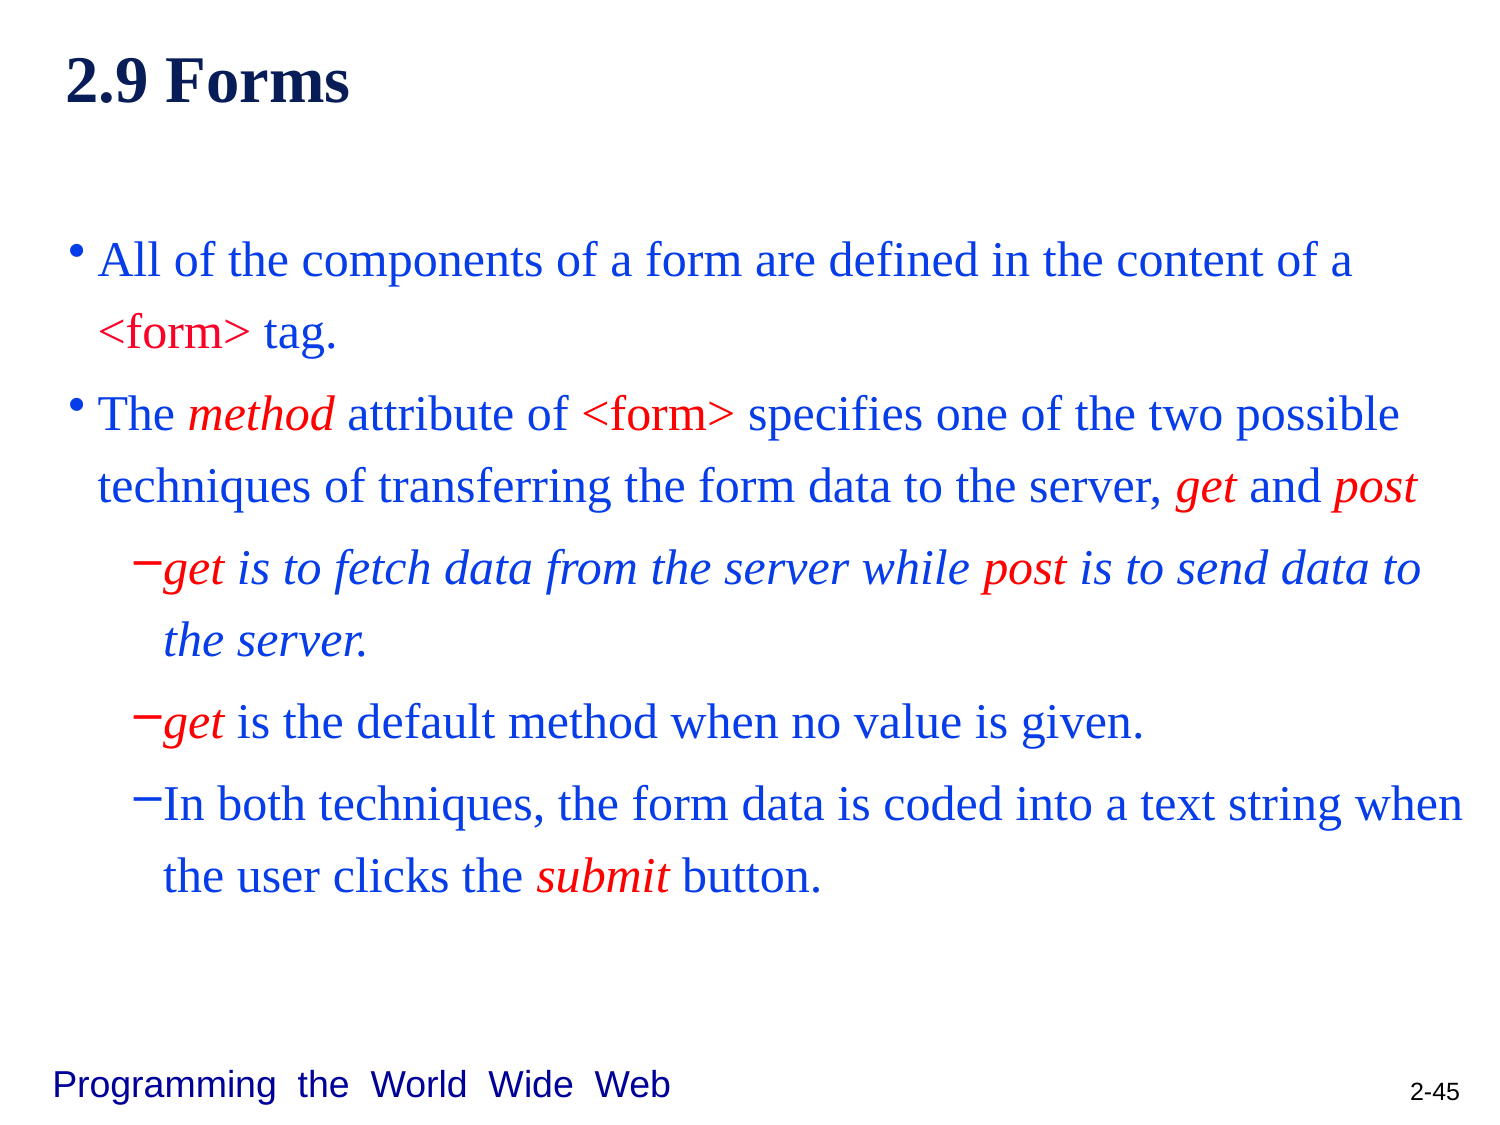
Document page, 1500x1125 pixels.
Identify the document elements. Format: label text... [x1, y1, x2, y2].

list All of the components of a form are defined in the content of a <form> tag. The method attribute of <form> specifies one of the two possible techniques of transferring the form data to the server, get and post get is to fetch data from the server while post is to send data to the server. get is the default method when no value is given. In both techniques, the form data is coded into a text string when the user clicks the submit button. [53, 137, 1466, 1025]
title 2.9 Forms [50, 24, 1463, 126]
